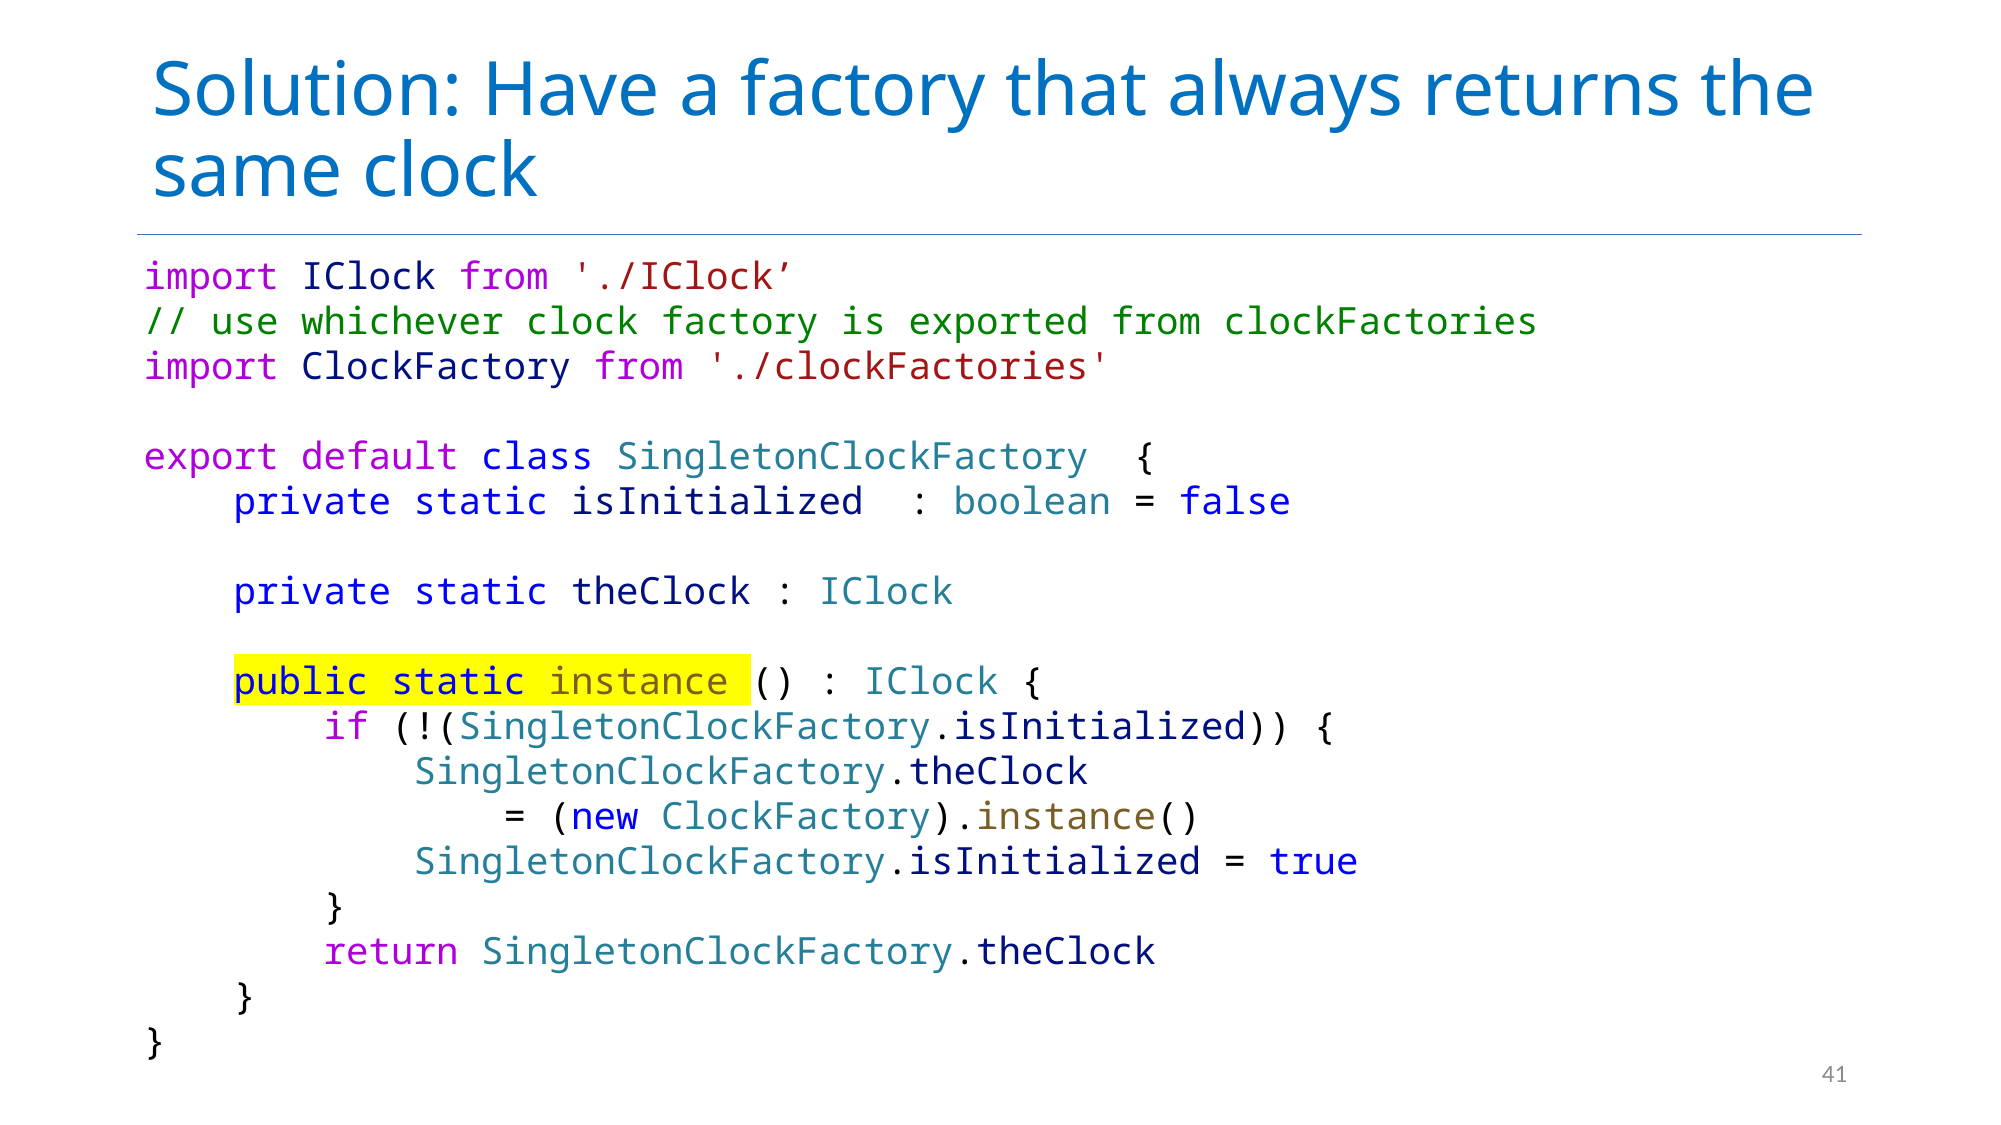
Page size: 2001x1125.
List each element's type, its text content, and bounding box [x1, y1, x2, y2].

title Solution: Have a factory that always returns the same clock [137, 3, 1863, 221]
slide_number 41 [1803, 1042, 1863, 1103]
text_box import IClock from './IClock’ // use whichever clock factory is exported from clockFactories import ClockFactory from './clockFactories' export default class SingletonClockFactory { private static isInitialized : boolean = false private static theClock : IClock public static instance () : IClock { if (!(SingletonClockFactory.isInitialized)) { SingletonClockFactory.theClock = (new ClockFactory).instance() SingletonClockFactory.isInitialized = true } return SingletonClockFactory.theClock } } [128, 244, 1803, 1115]
